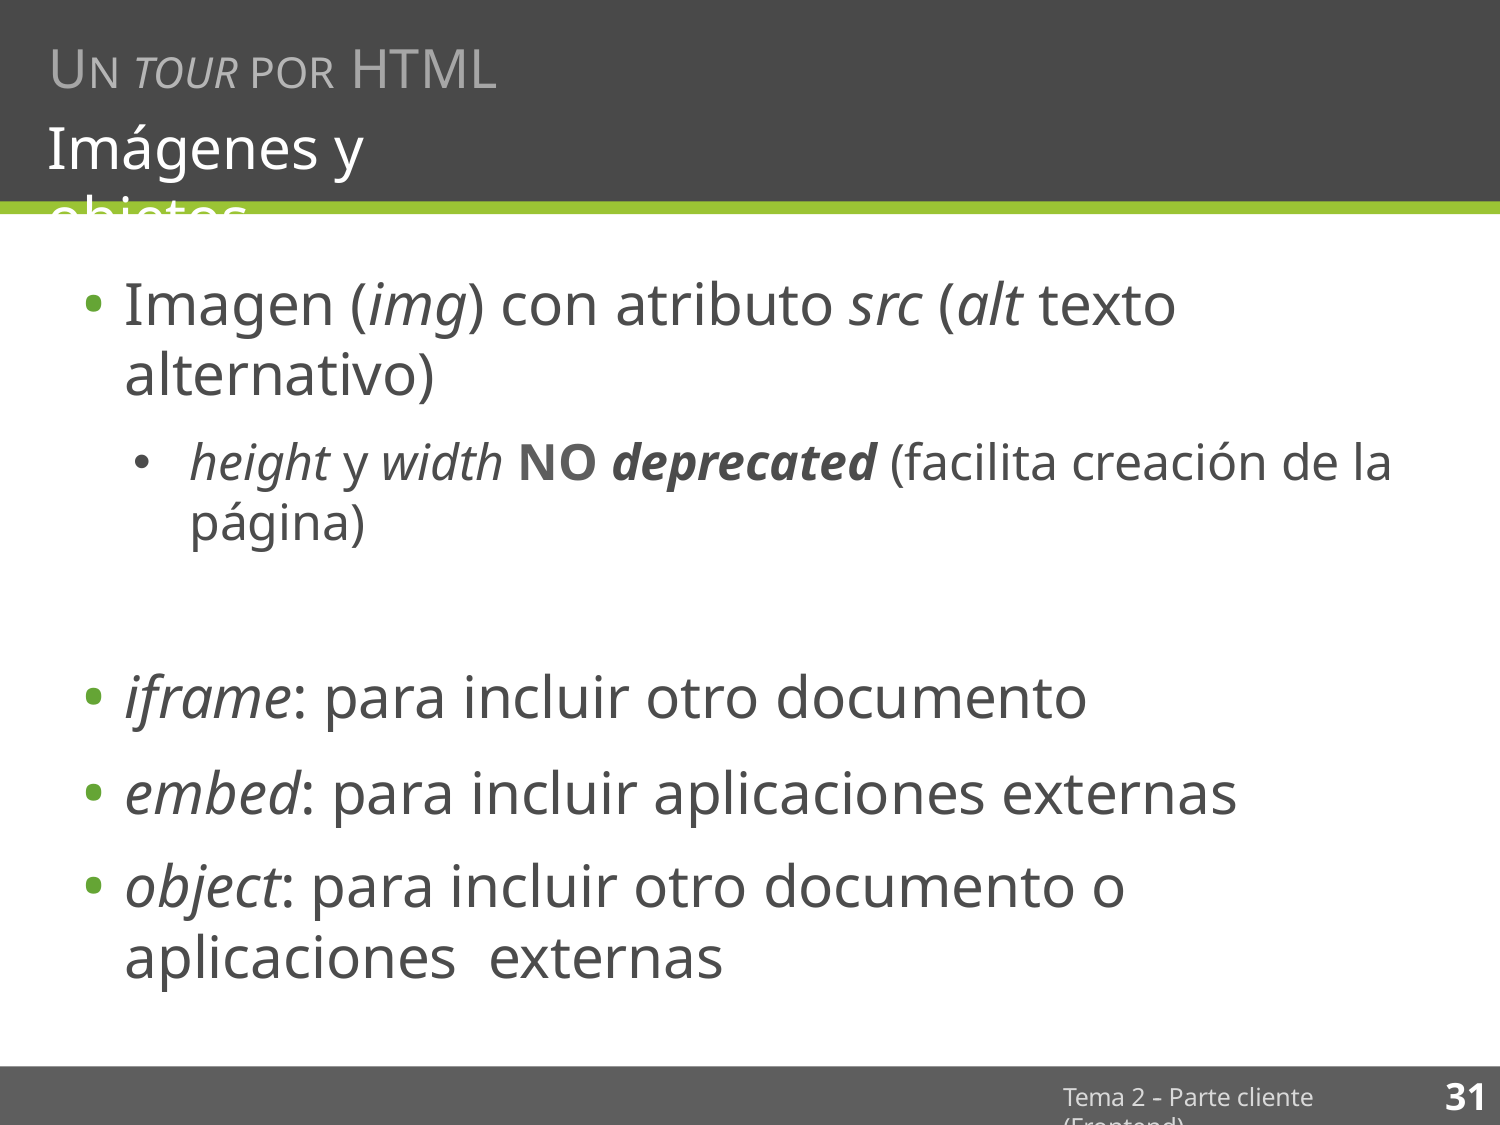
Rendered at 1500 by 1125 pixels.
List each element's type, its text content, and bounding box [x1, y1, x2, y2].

text_box Imagen (img) con atributo src (alt texto alternativo) height y width NO deprecated (facilita creación de la página) iframe: para incluir otro documento embed: para incluir aplicaciones externas object: para incluir otro documento o aplicaciones externas [81, 237, 1416, 990]
footer Tema 2 -­‐ Parte cliente (Frontend) [1061, 1080, 1405, 1125]
title UN TOUR POR HTML Imágenes y objetos [45, 20, 517, 252]
slide_number 31 [1441, 1072, 1491, 1125]
